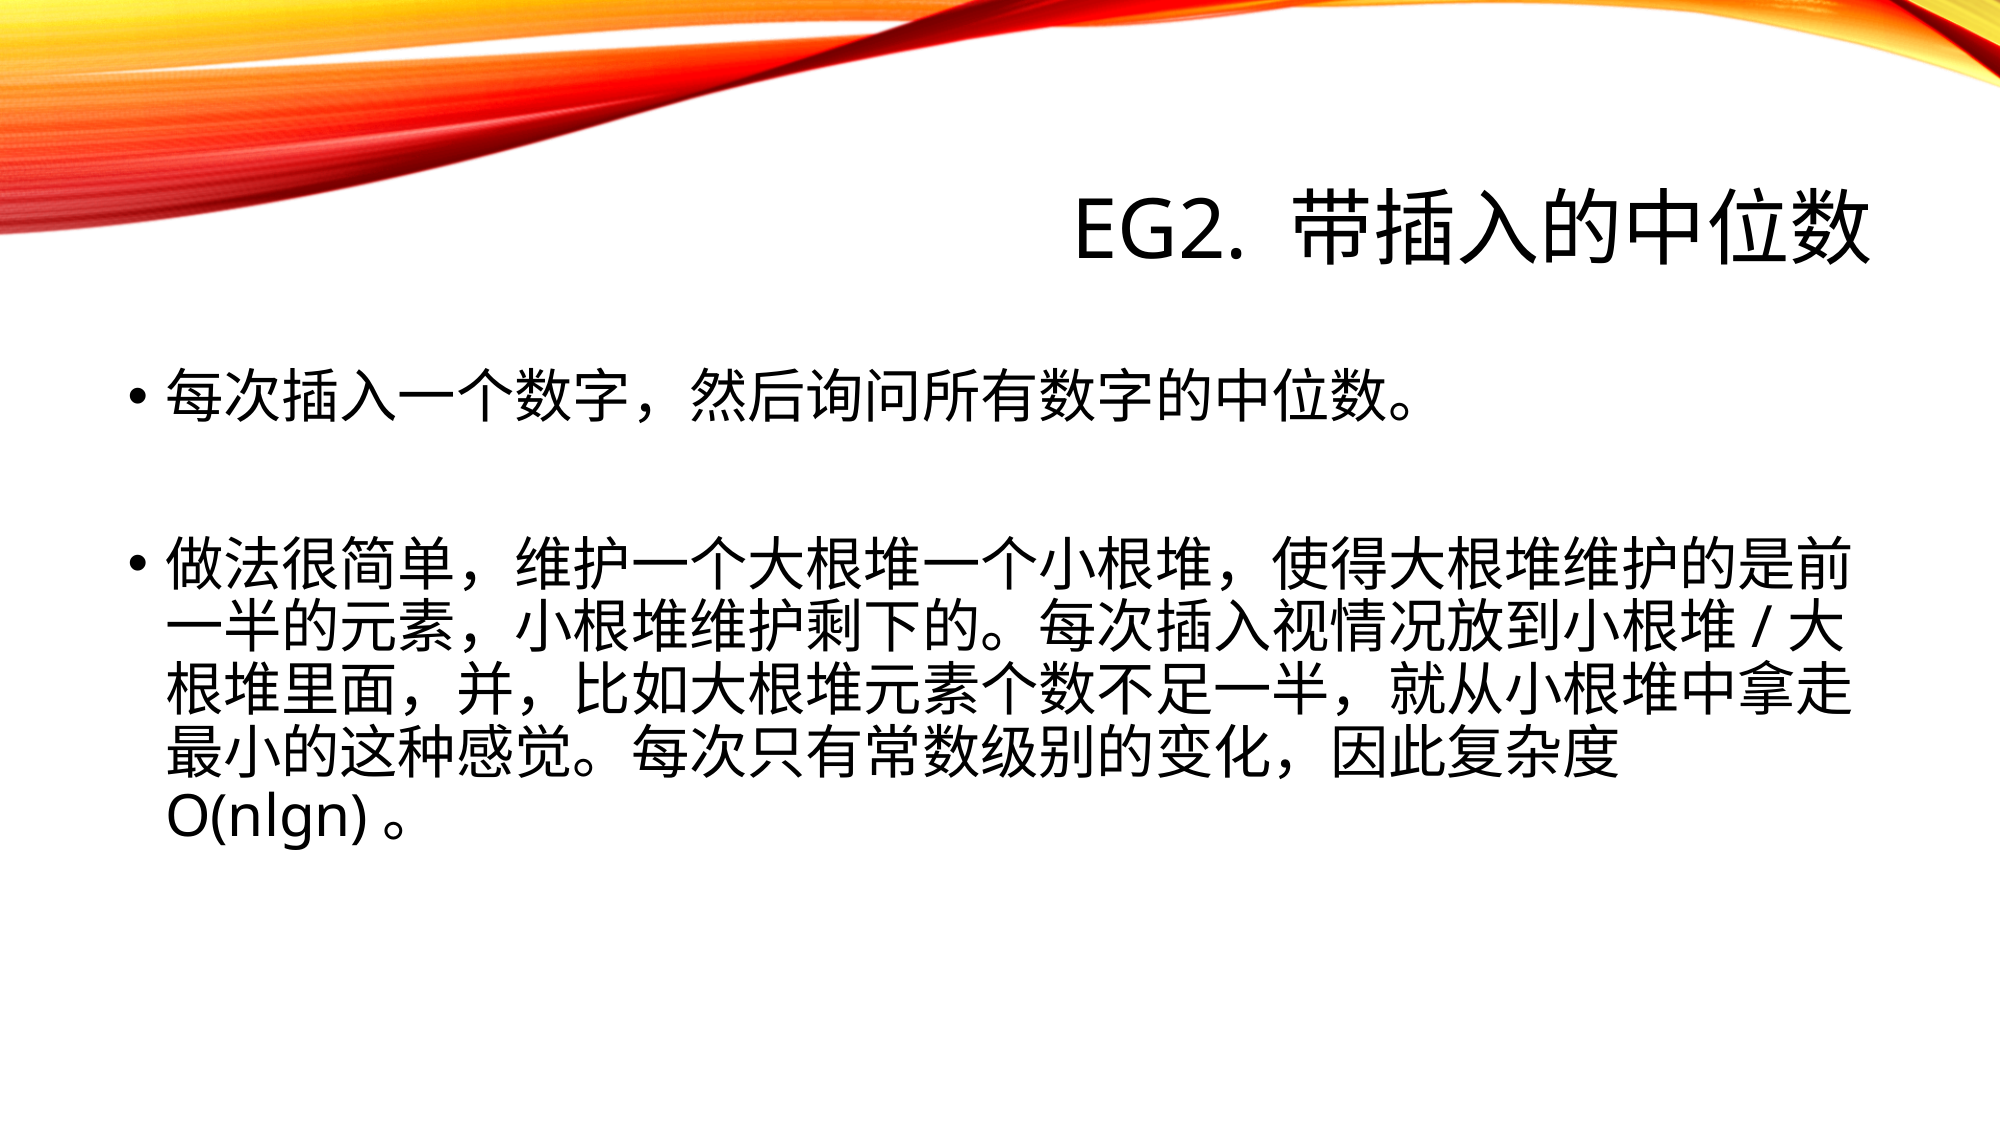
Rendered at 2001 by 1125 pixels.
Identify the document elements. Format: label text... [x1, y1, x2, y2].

picture [0, 0, 2000, 237]
list 每次插入一个数字，然后询问所有数字的中位数。 做法很简单，维护一个大根堆一个小根堆，使得大根堆维护的是前一半的元素，小根堆维护剩下的。每次插入视情况放到小根堆/大根堆里面，并，比如大根堆元素个数不足一半，就从小根堆中拿走最小的这种感觉。每次只有常数级别的变化，因此复杂度O(nlgn)。 [112, 360, 1888, 1021]
title Eg2. 带插入的中位数 [474, 125, 1888, 338]
